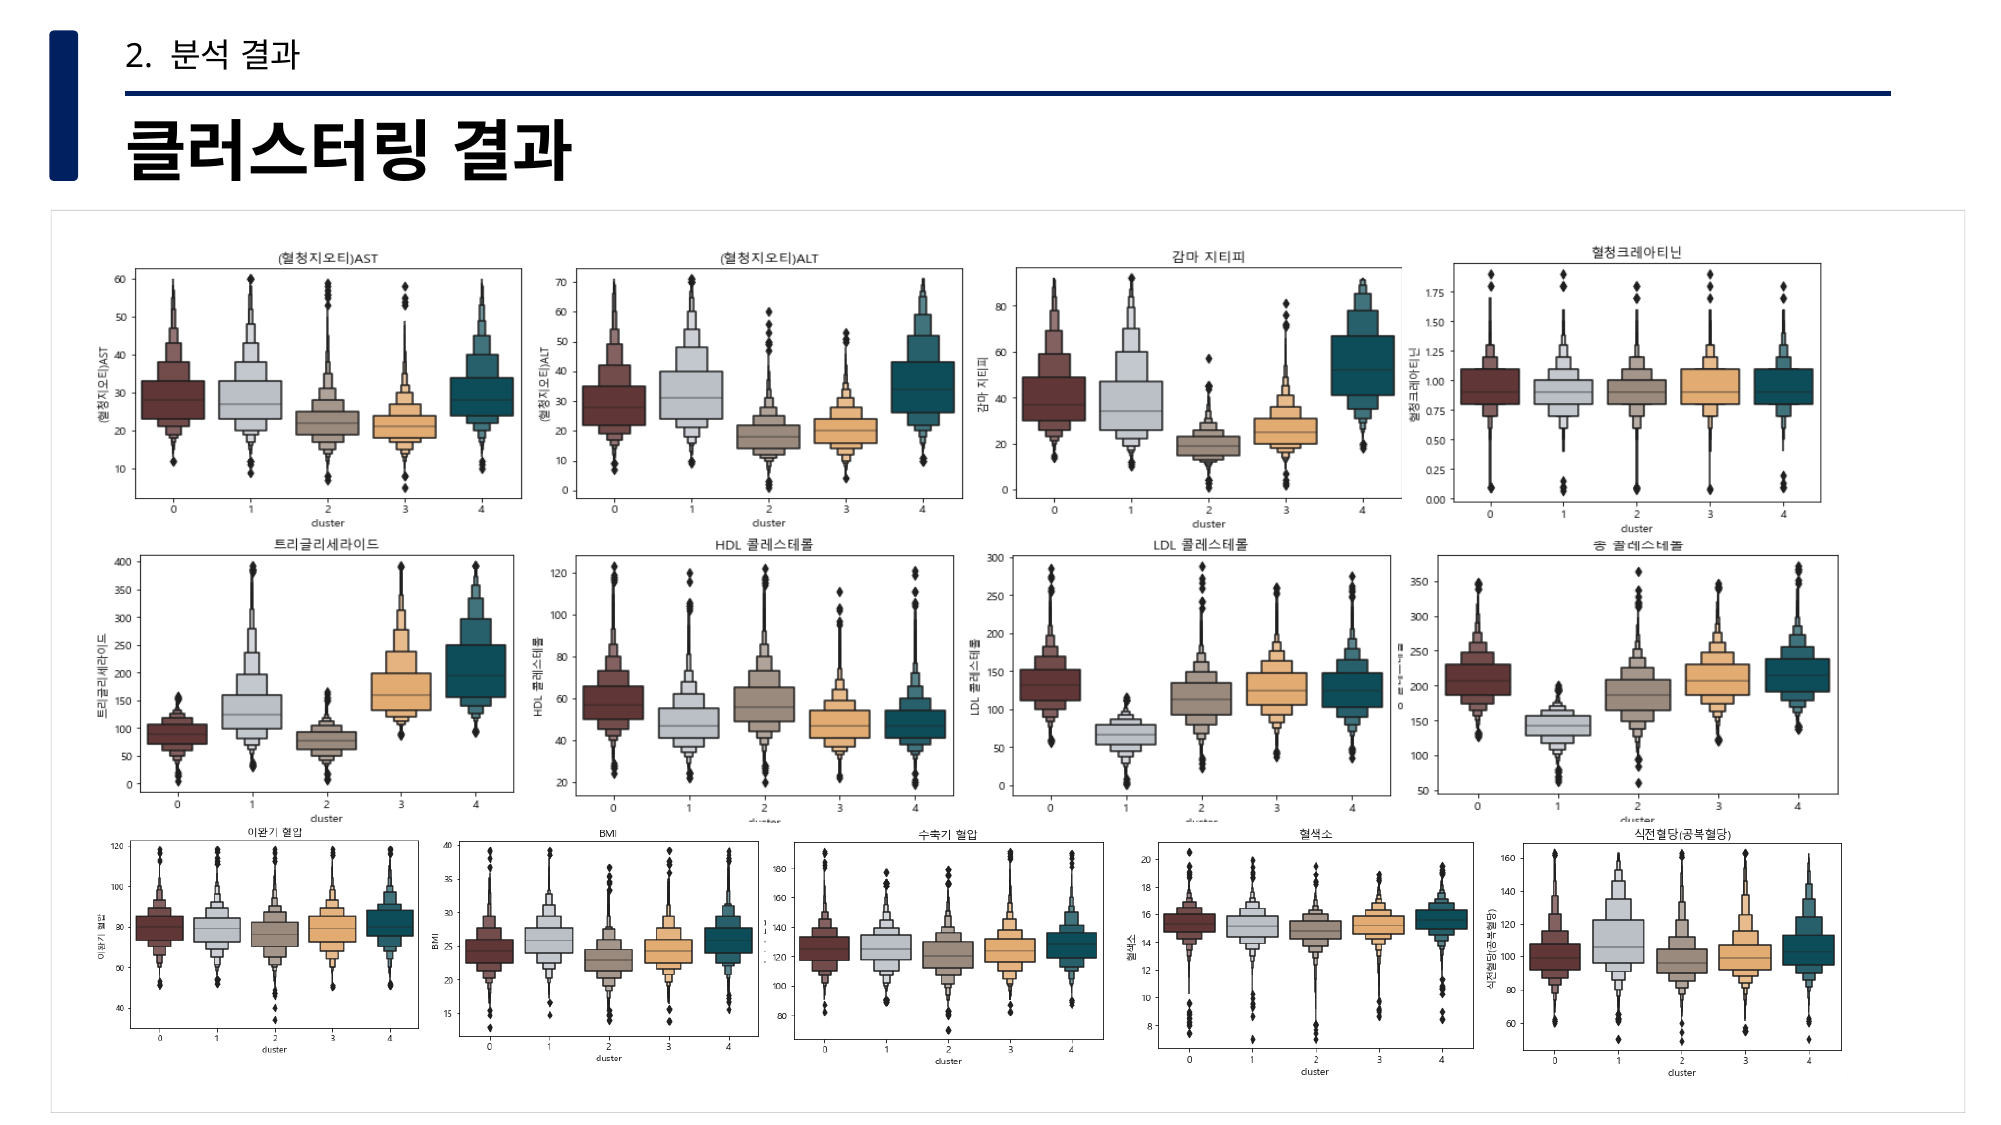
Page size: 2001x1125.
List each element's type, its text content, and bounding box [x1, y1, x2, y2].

text_box 클러스터링 결과 [125, 108, 1063, 189]
text_box 2. 분석 결과 [125, 34, 681, 75]
picture [1480, 532, 1846, 1084]
text_box [48, 29, 80, 182]
text_box [50, 209, 1966, 1114]
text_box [92, 240, 1828, 1082]
